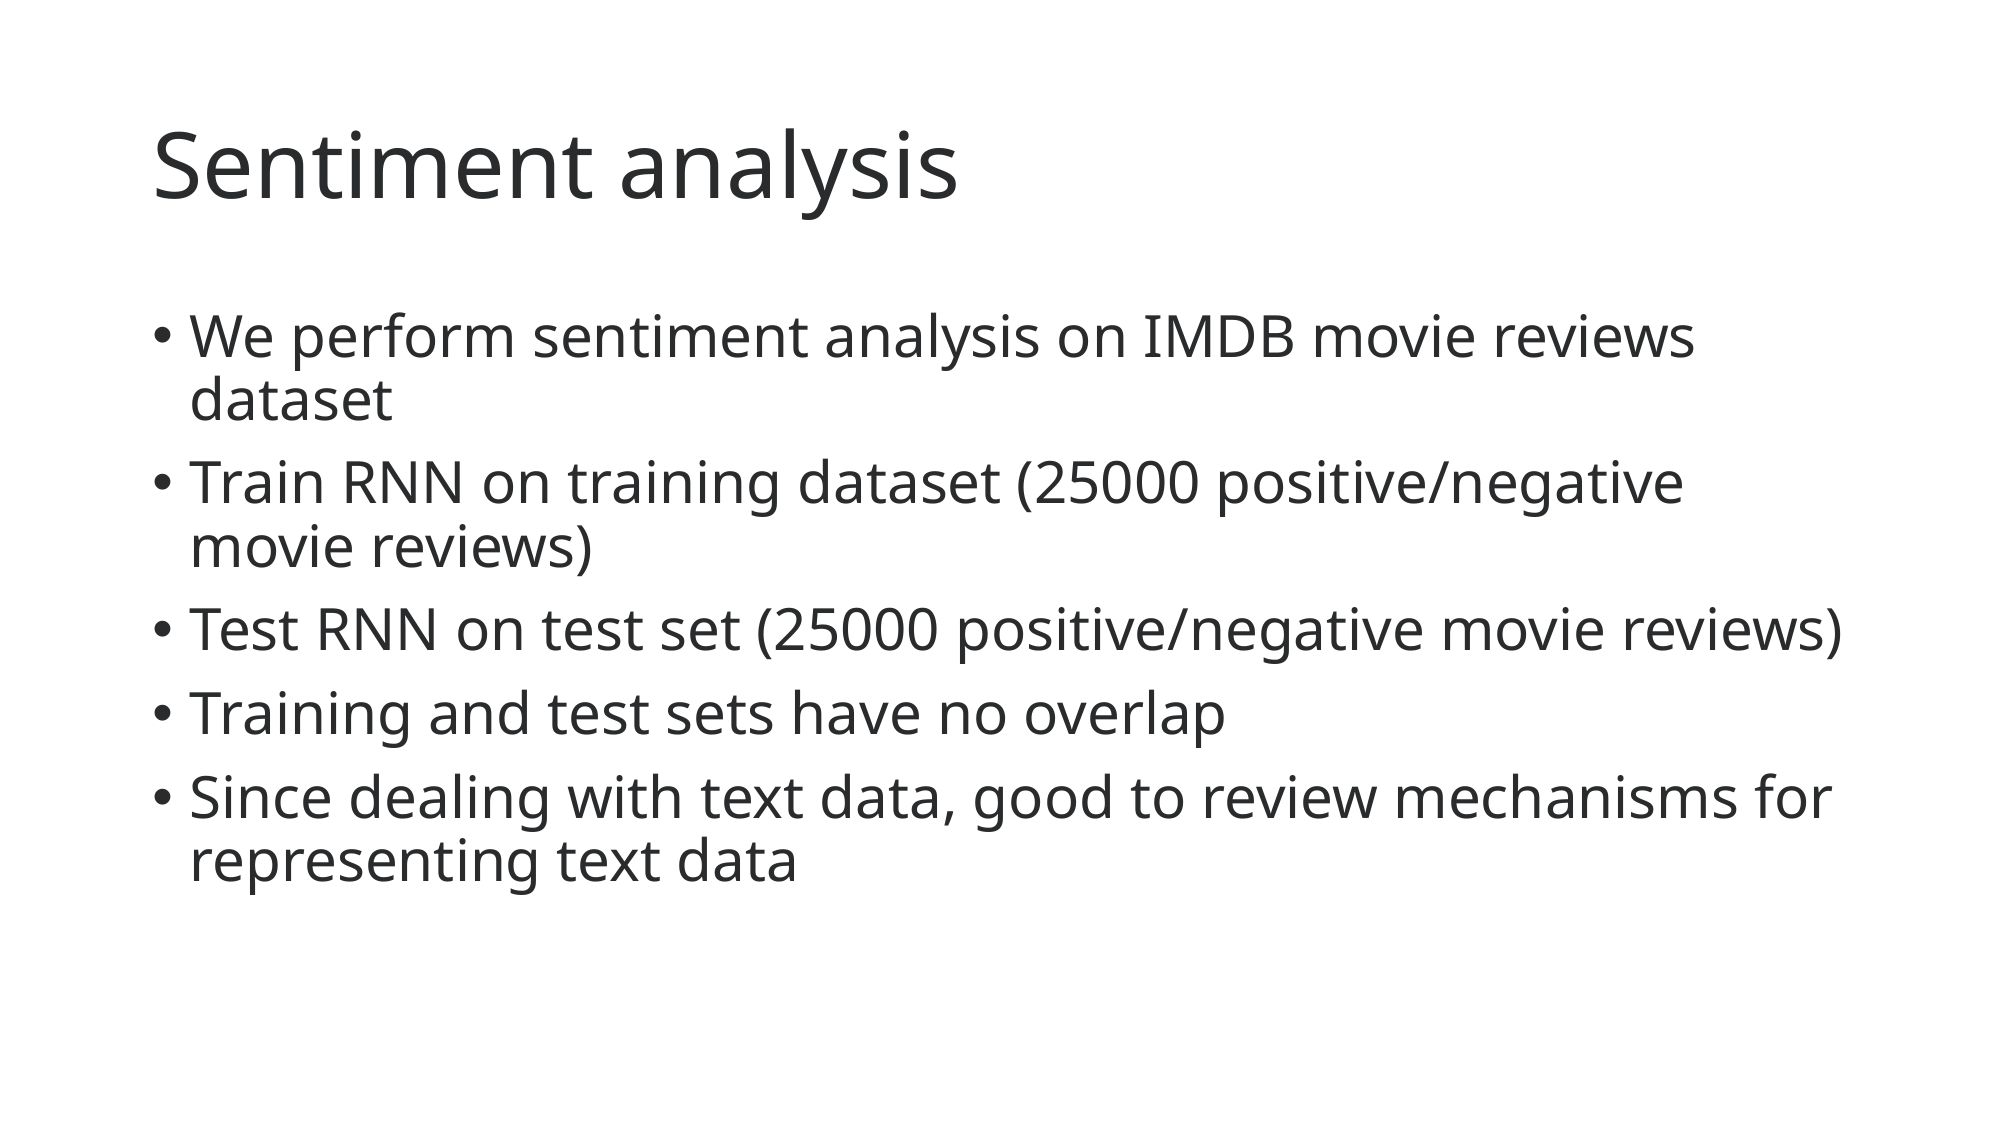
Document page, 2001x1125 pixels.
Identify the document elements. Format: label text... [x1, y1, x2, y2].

title Sentiment analysis [137, 59, 1863, 278]
list We perform sentiment analysis on IMDB movie reviews dataset Train RNN on training dataset (25000 positive/negative movie reviews) Test RNN on test set (25000 positive/negative movie reviews) Training and test sets have no overlap Since dealing with text data, good to review mechanisms for representing text data [137, 299, 1863, 1014]
